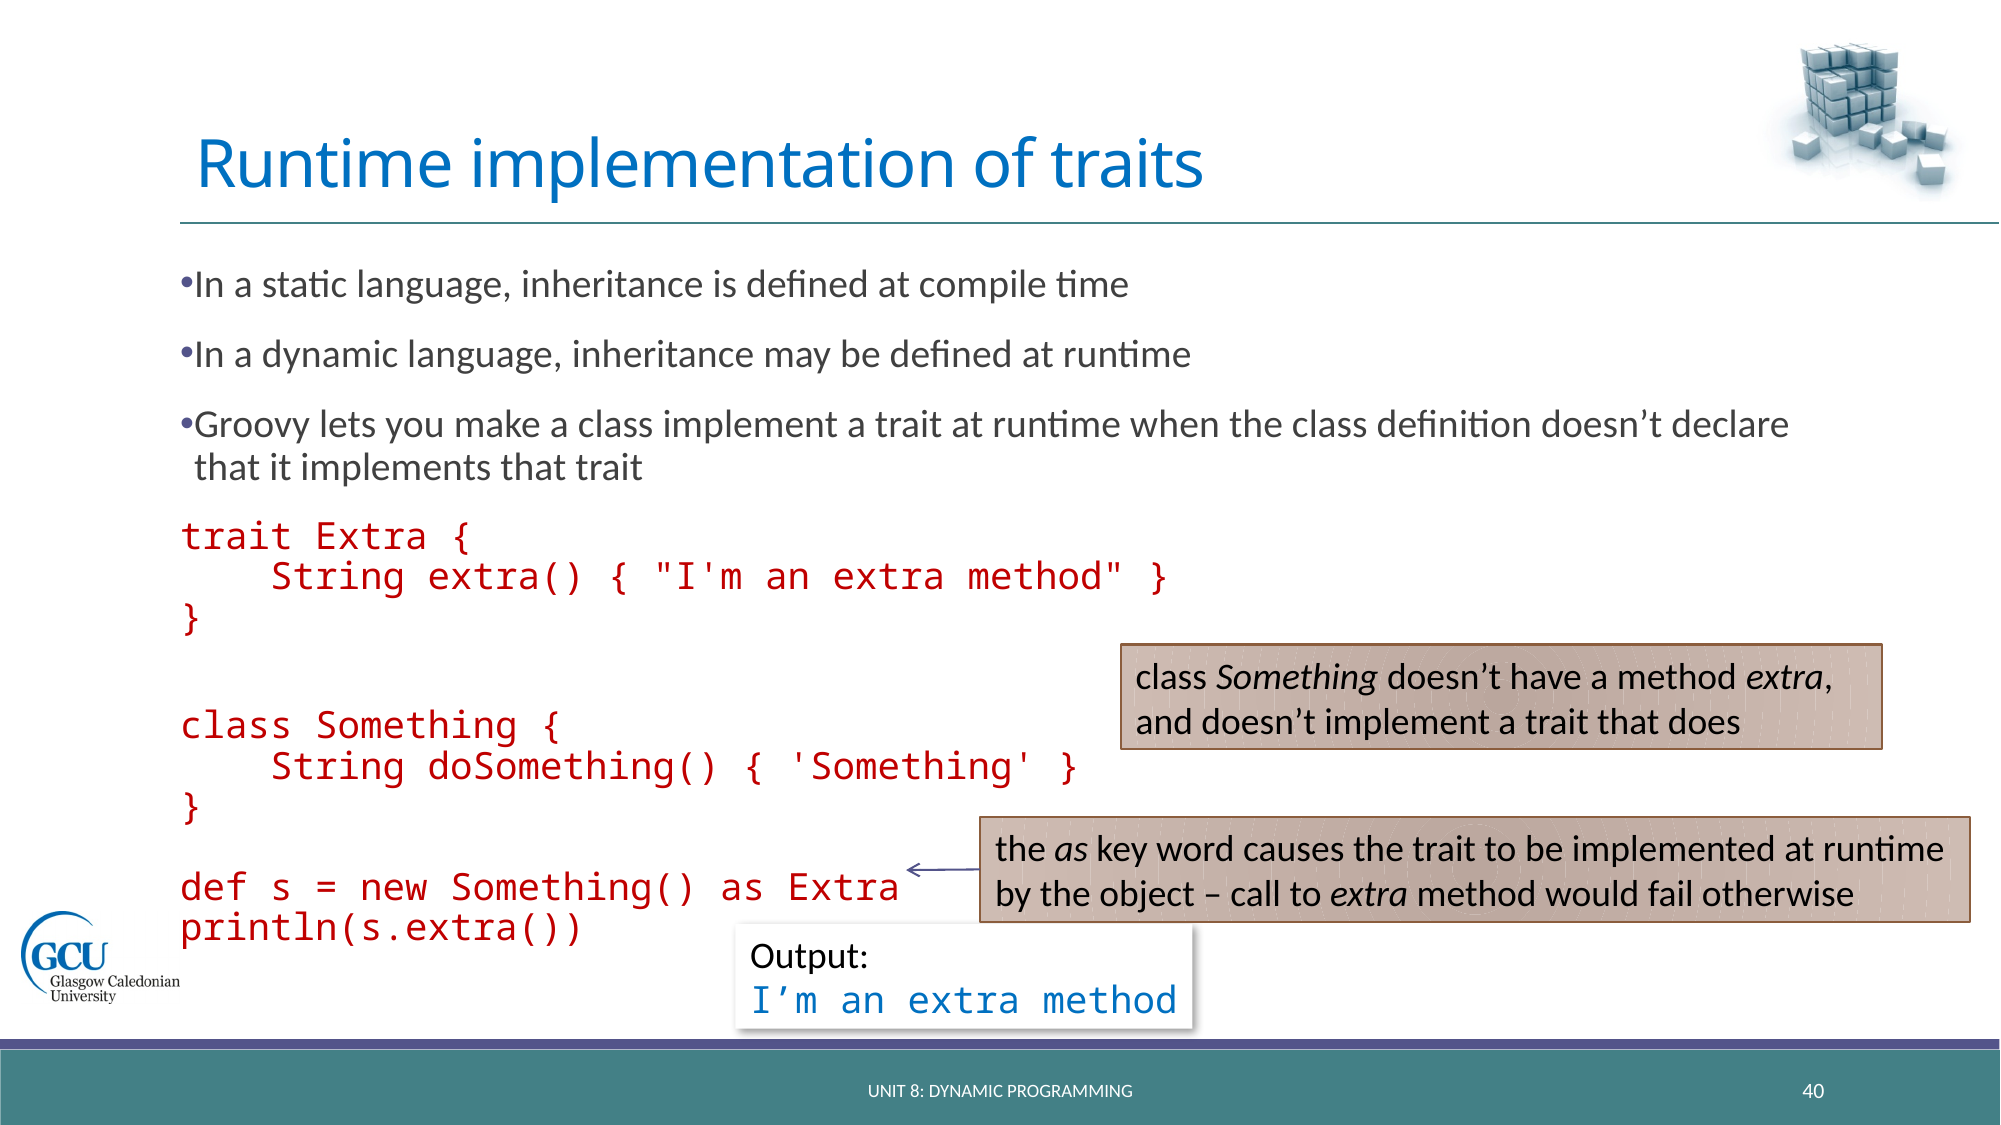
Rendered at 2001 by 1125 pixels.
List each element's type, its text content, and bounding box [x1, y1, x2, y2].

title Runtime implementation of traits [180, 47, 1830, 209]
text_box Output: I’m an extra method [735, 923, 1193, 1029]
list In a static language, inheritance is defined at compile time In a dynamic language, inheritance may be defined at runtime Groovy lets you make a class implement a trait at runtime when the class definition doesn’t declare that it implements that trait trait Extra { String extra() { "I'm an extra method" } } class Something { String doSomething() { 'Something' } } def s = new Something() as Extra println(s.extra()) [180, 255, 1830, 1004]
text_box the as key word causes the trait to be implemented at runtime by the object – call to extra method would fail otherwise [979, 816, 1971, 923]
footer unit 8: dynamic programming [604, 1059, 1396, 1120]
slide_number 40 [1624, 1059, 1840, 1120]
text_box class Something doesn’t have a method extra, and doesn’t implement a trait that does [1120, 643, 1883, 750]
picture [1741, 21, 1996, 212]
picture [21, 911, 180, 1004]
